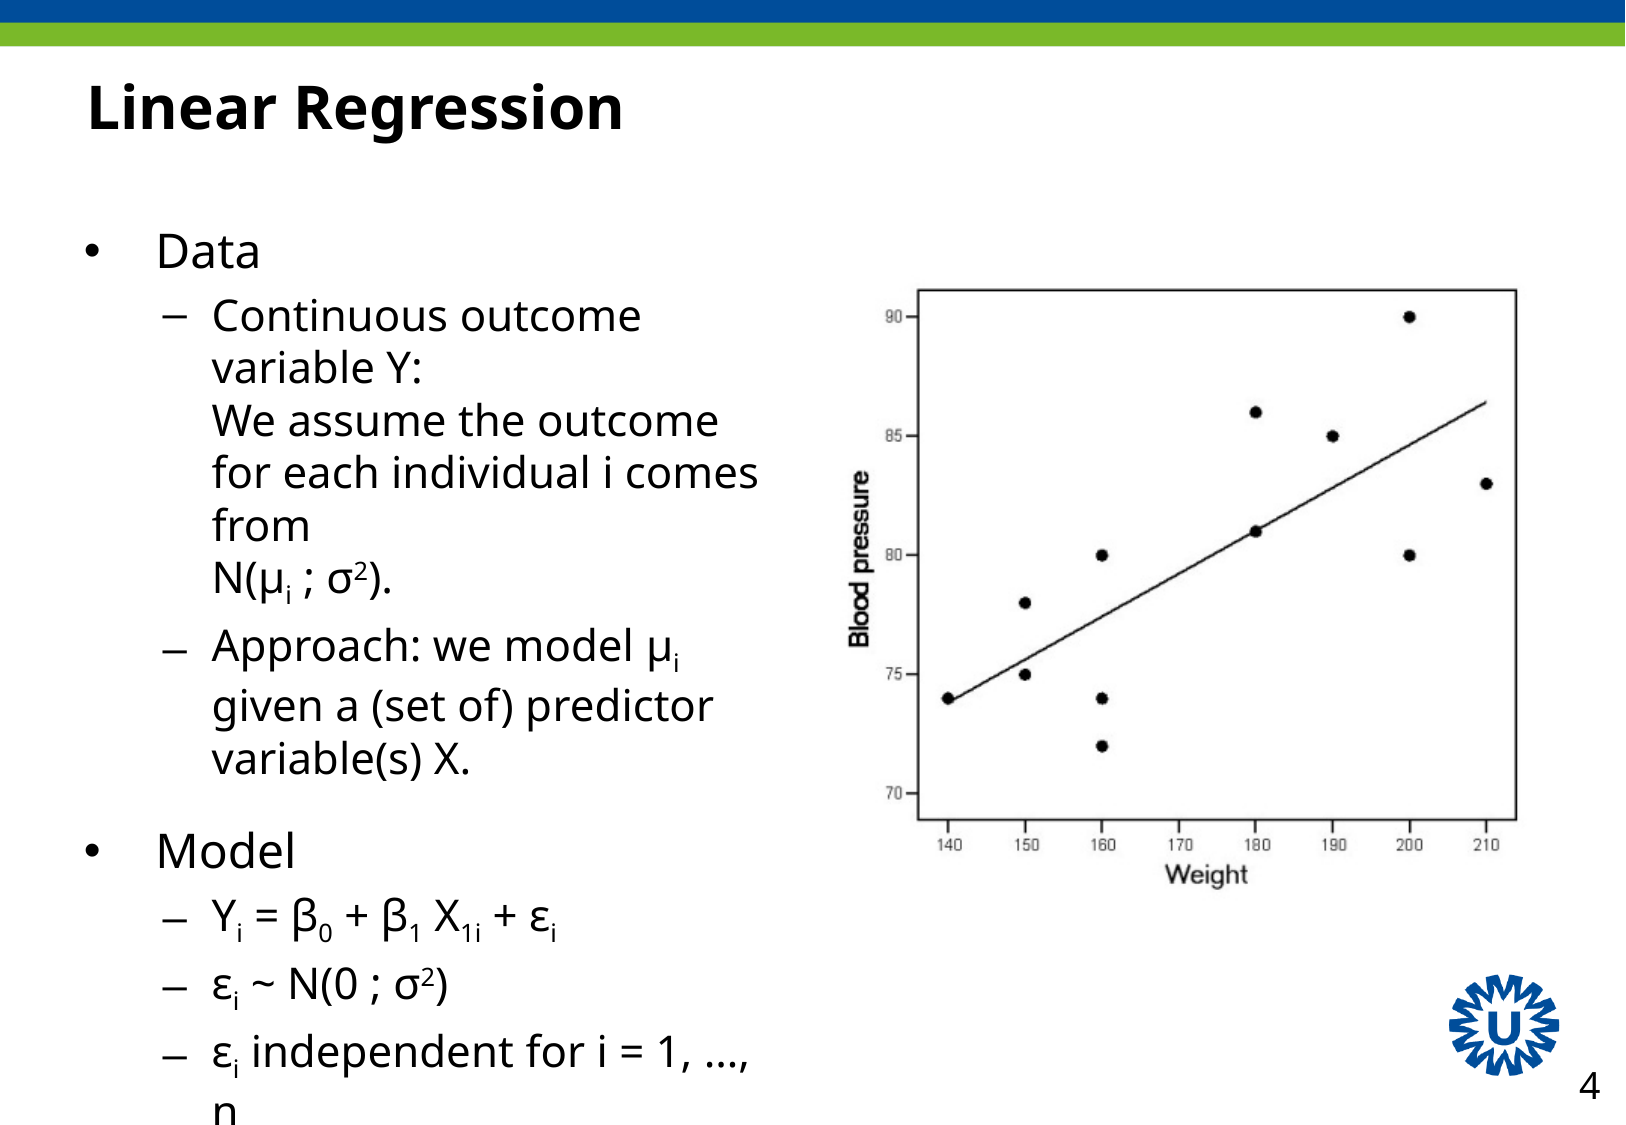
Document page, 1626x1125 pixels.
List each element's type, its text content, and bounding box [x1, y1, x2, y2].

list Data Continuous outcome variable Y: We assume the outcome for each individual i comes from N(μi ; σ2). Approach: we model μi given a (set of) predictor variable(s) X. Model Yi = β0 + β1 X1i + εi εi ~ N(0 ; σ2) εi independent for i = 1, …, n [68, 184, 781, 953]
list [839, 275, 1534, 906]
picture [0, 0, 1625, 1125]
slide_number 4 [1265, 1057, 1616, 1118]
title Linear Regression [70, 60, 1555, 161]
